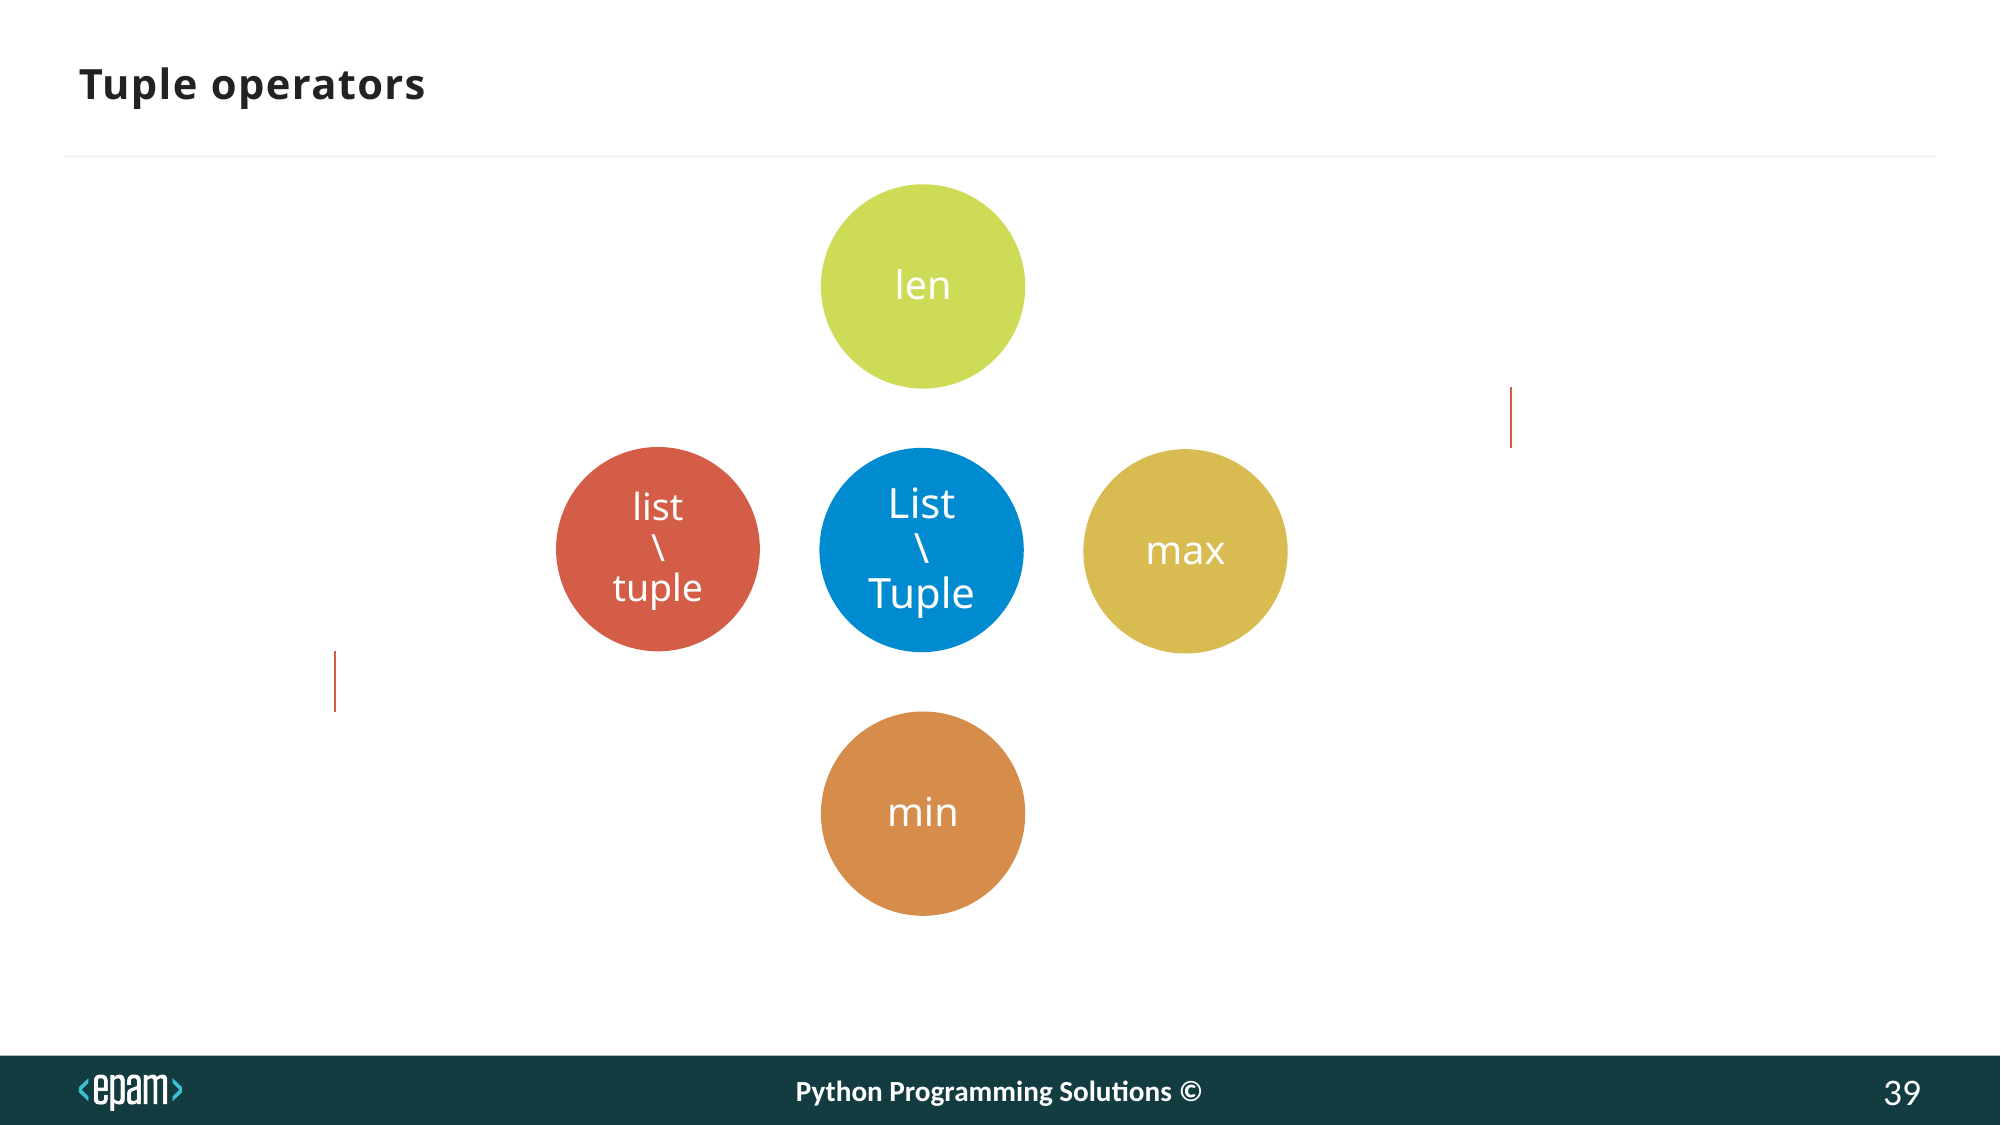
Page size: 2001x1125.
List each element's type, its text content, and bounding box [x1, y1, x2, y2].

text_box Python Programming Solutions © [524, 1055, 1475, 1124]
text_box len [819, 183, 1027, 390]
text_box 39 [1821, 1056, 1922, 1125]
text_box List \ Tuple [818, 446, 1025, 654]
text_box list \ tuple [555, 445, 761, 653]
title Tuple operators [78, 50, 1922, 116]
text_box max [1082, 448, 1289, 655]
text_box min [819, 710, 1027, 917]
